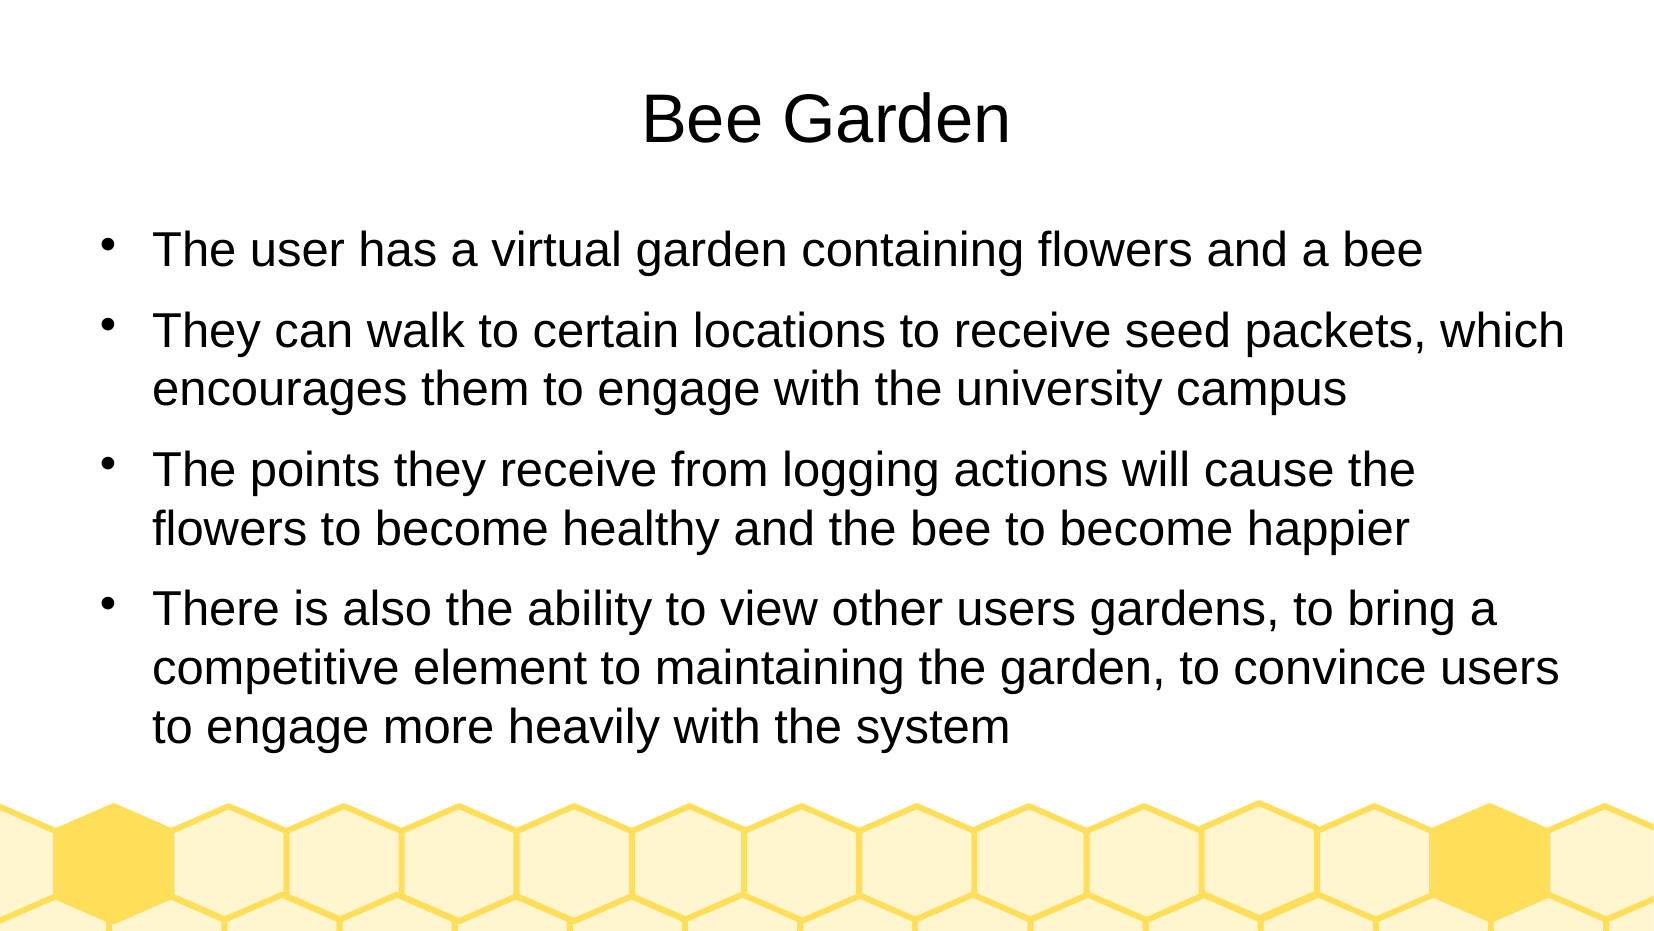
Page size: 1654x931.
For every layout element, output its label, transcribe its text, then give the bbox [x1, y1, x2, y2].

list The user has a virtual garden containing flowers and a bee They can walk to certain locations to receive seed packets, which encourages them to engage with the university campus The points they receive from logging actions will cause the flowers to become healthy and the bee to become happier There is also the ability to view other users gardens, to bring a competitive element to maintaining the garden, to convince users to engage more heavily with the system [82, 217, 1571, 757]
title Bee Garden [82, 37, 1571, 193]
